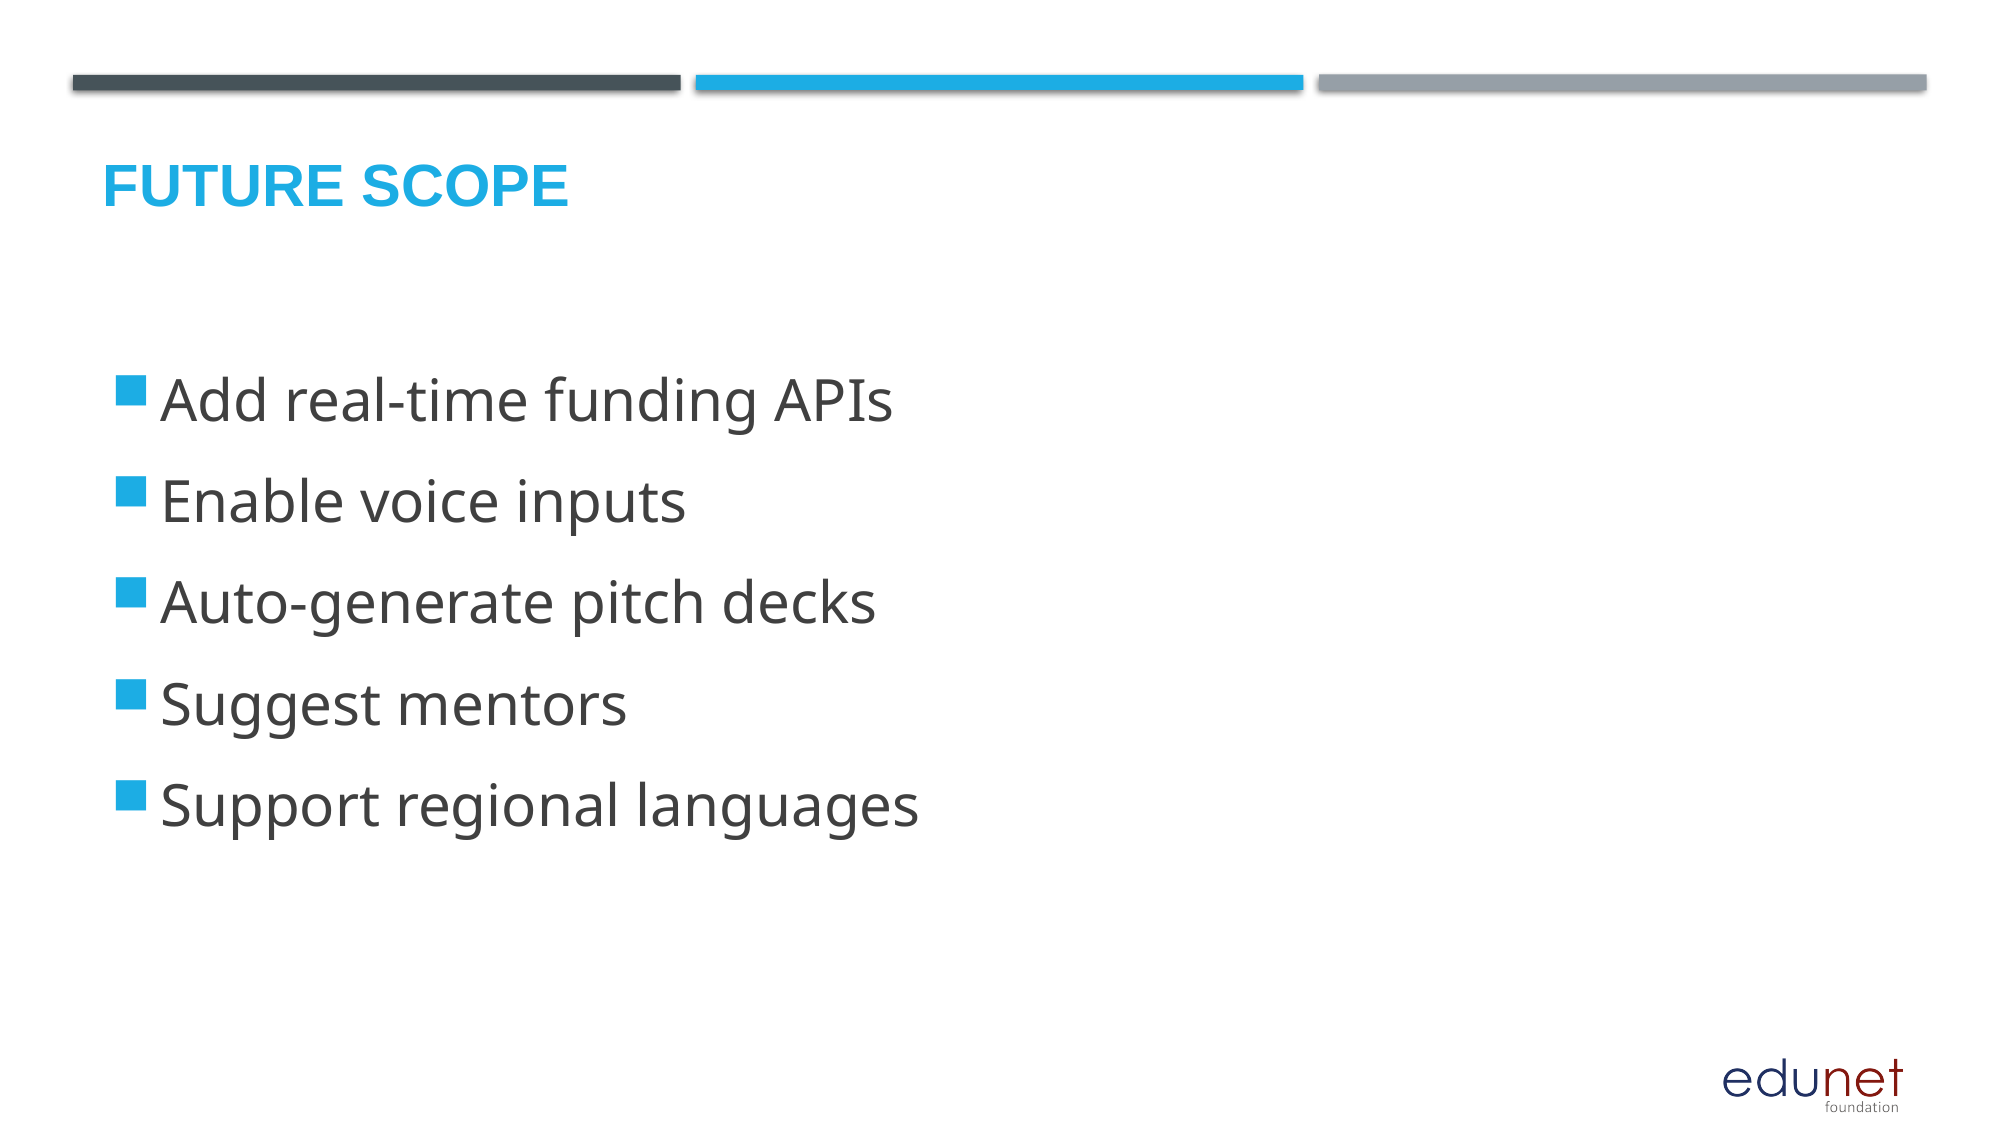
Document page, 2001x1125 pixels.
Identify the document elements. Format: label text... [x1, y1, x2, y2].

text_box Future scope [87, 138, 1898, 226]
list Add real-time funding APIs Enable voice inputs Auto-generate pitch decks Suggest mentors Support regional languages [95, 213, 1905, 981]
picture [1719, 1056, 1905, 1116]
